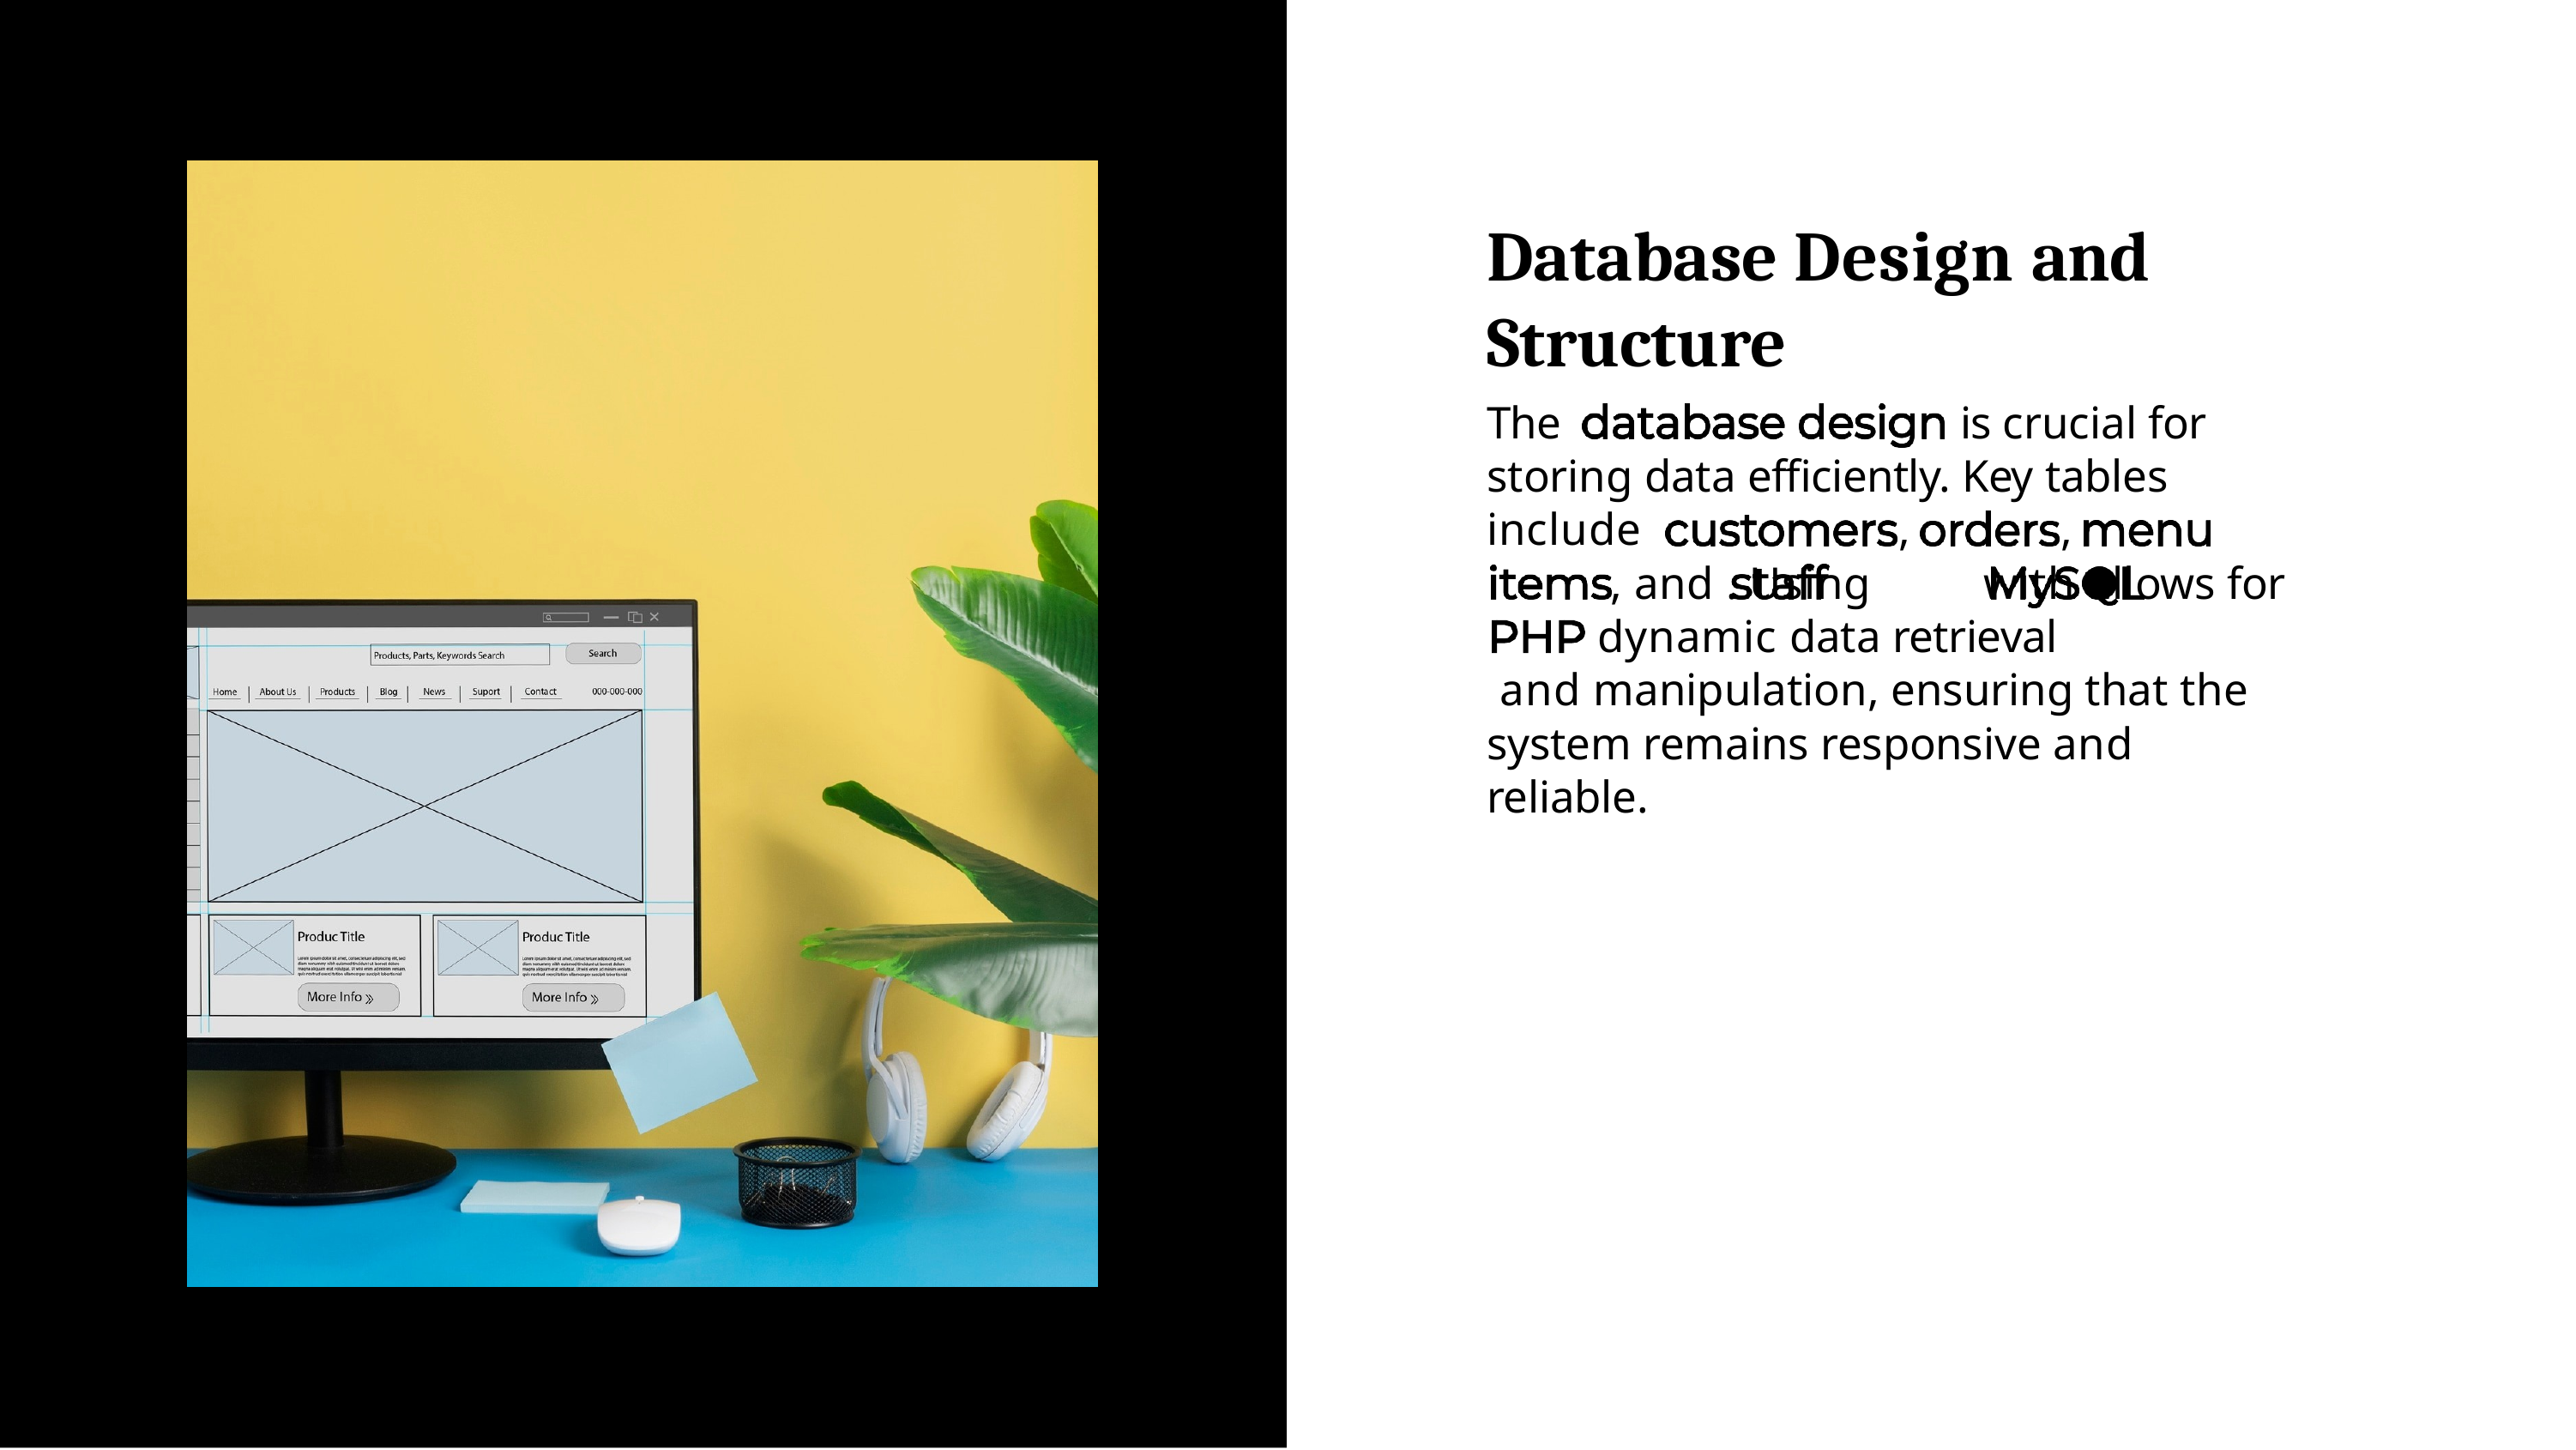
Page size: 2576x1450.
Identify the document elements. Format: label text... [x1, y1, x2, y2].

picture [1664, 515, 1898, 547]
title Database Design and Structure [1485, 208, 2175, 392]
text_box The is crucial for storing data efﬁciently. Key tables include , , , and . Using with allows for dynamic data retrieval and manipulation, ensuring that the system remains responsive and reliable. [1485, 392, 2315, 822]
picture [1920, 511, 2060, 547]
picture [1582, 403, 1945, 448]
picture [1490, 564, 1612, 600]
picture [2084, 520, 2211, 547]
picture [1991, 565, 2145, 608]
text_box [0, 0, 1288, 1448]
picture [1730, 564, 1830, 601]
